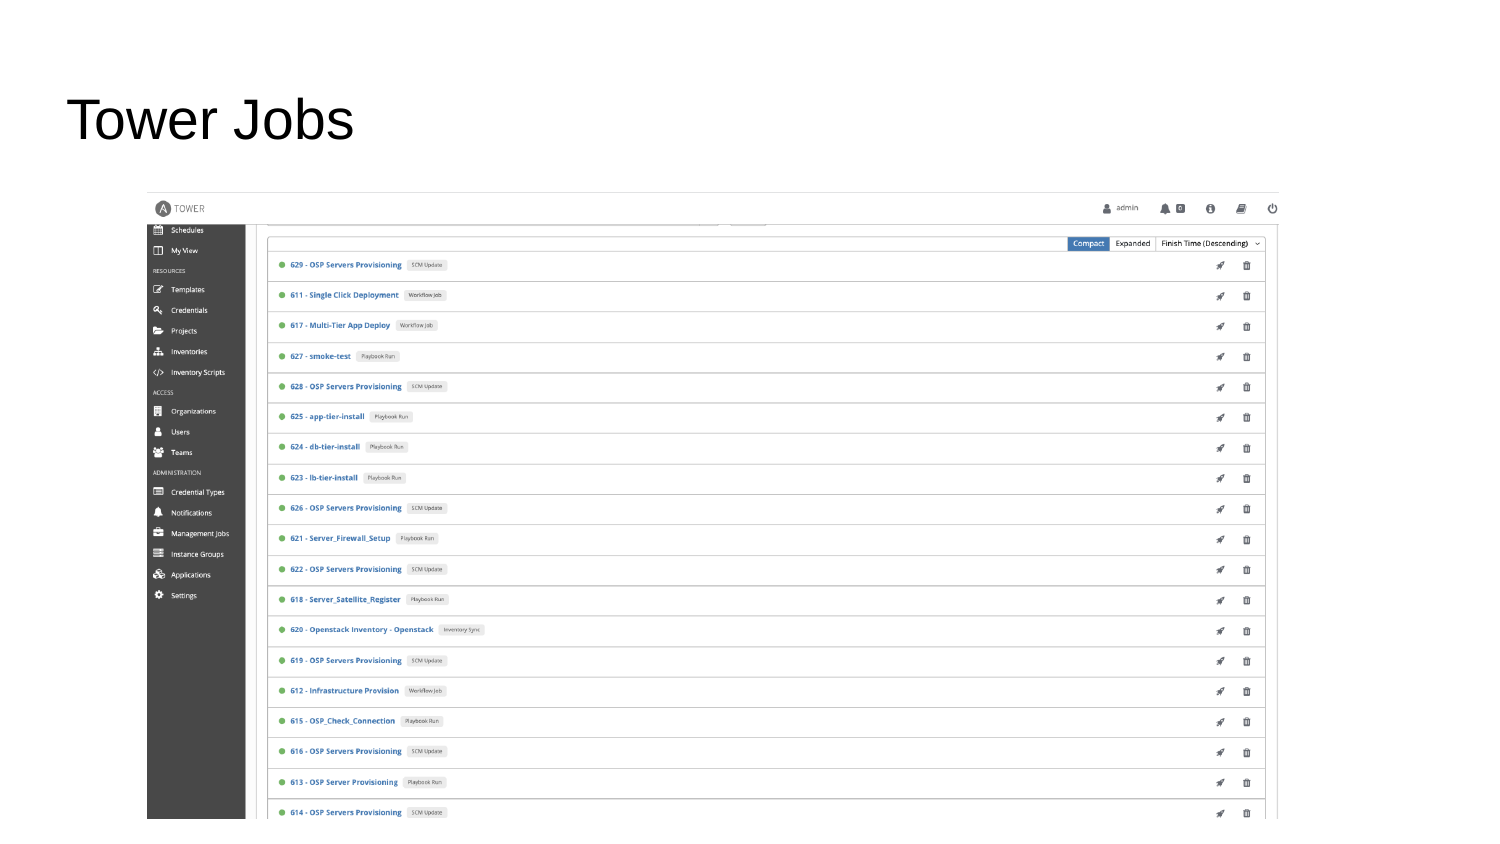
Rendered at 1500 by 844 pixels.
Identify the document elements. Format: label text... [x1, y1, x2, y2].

picture [146, 191, 1279, 819]
title Tower Jobs [51, 72, 1449, 167]
